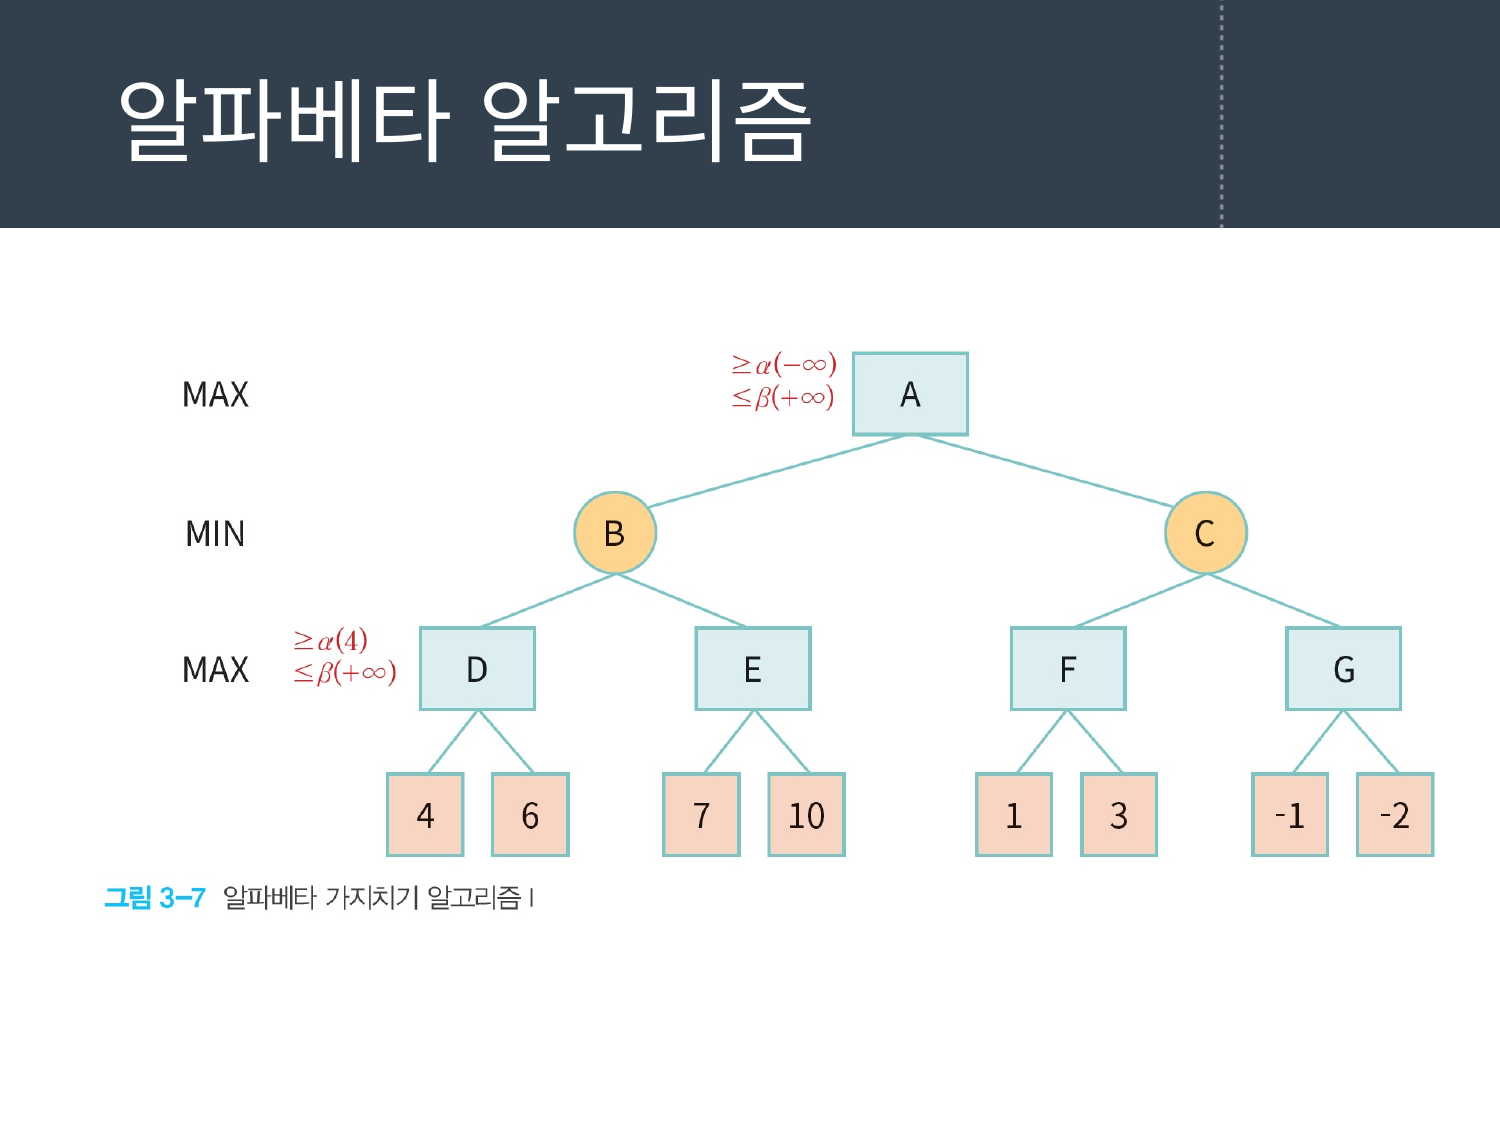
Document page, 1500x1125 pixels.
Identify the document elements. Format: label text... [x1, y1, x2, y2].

picture [0, 0, 1500, 228]
title 알파베타 알고리즘 [100, 37, 1438, 200]
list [100, 348, 1439, 914]
